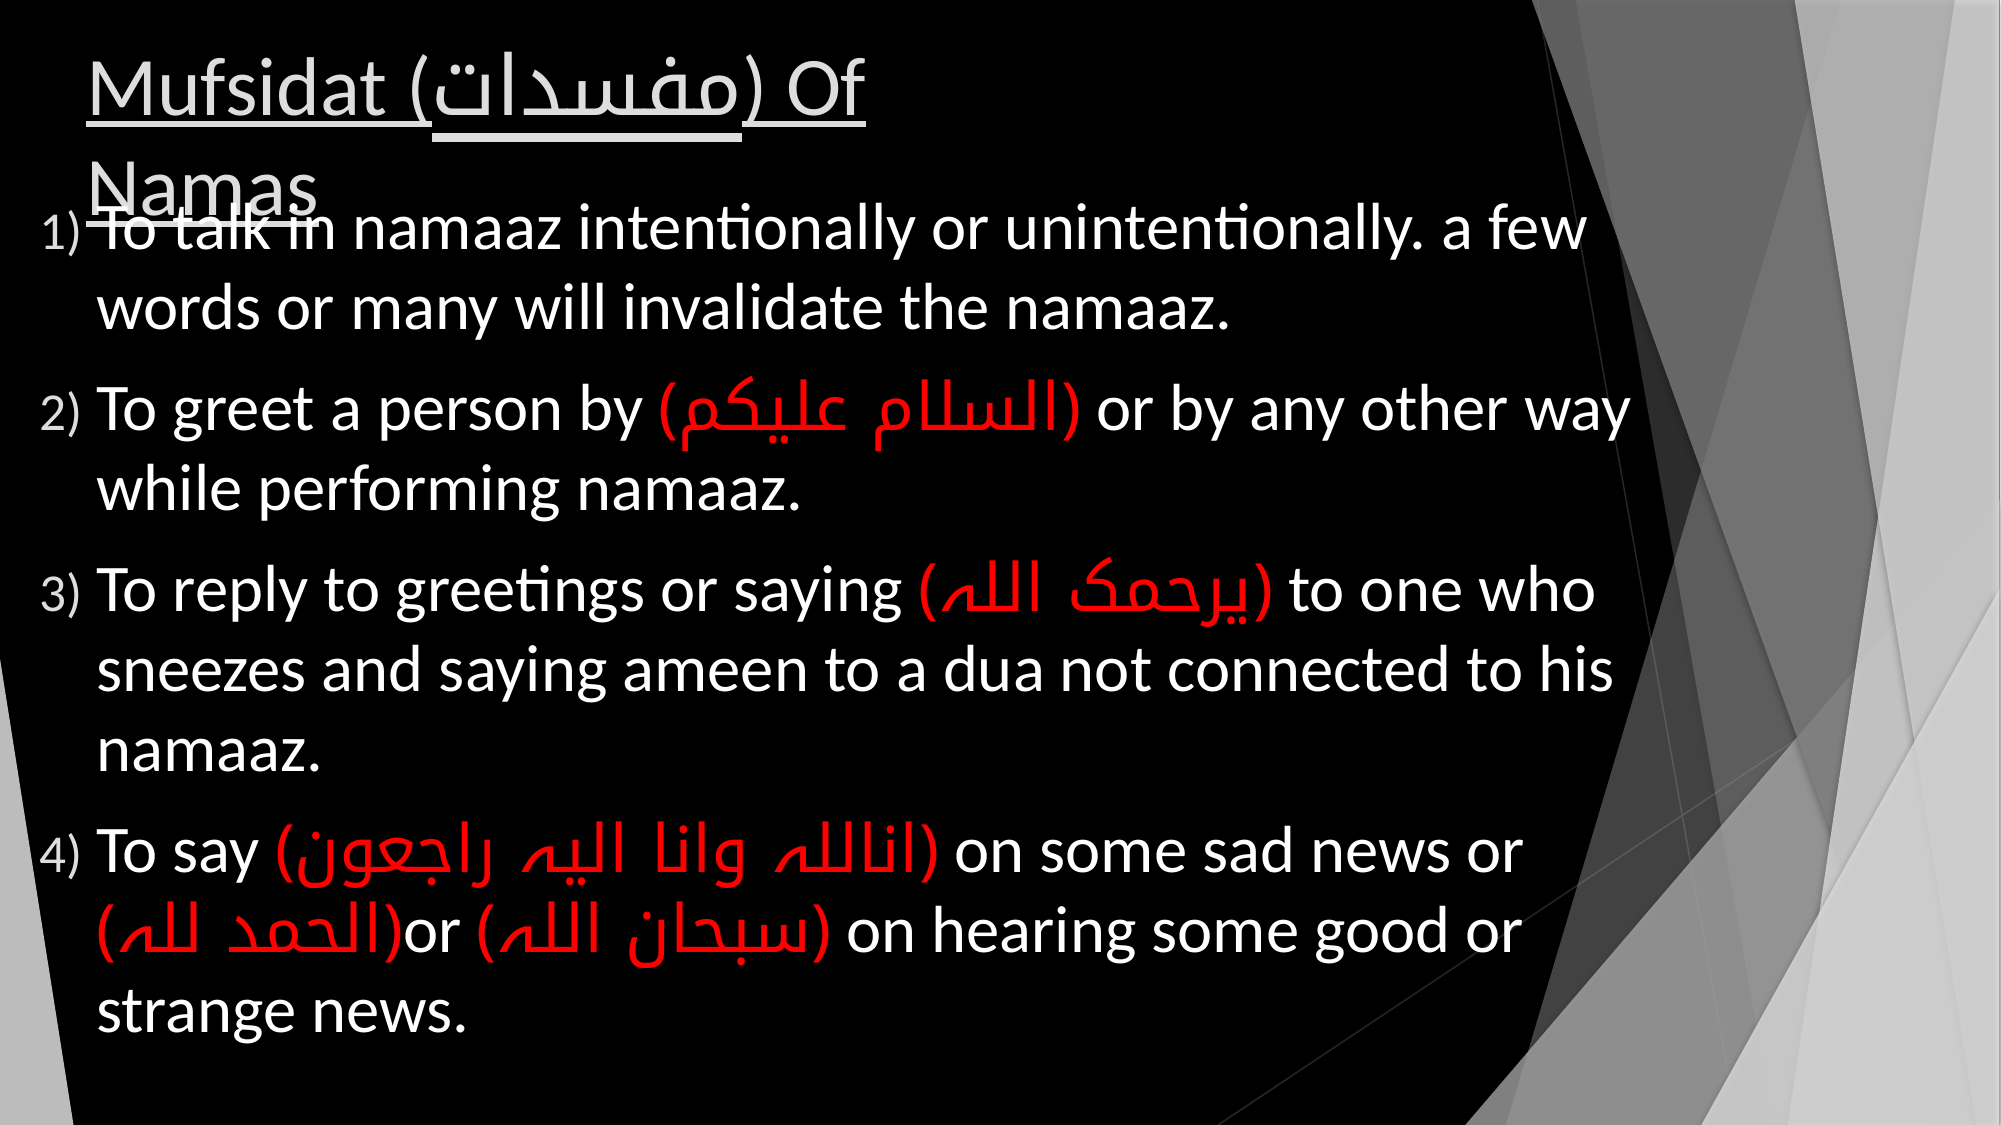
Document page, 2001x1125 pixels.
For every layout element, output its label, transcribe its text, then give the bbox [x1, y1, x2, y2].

list To talk in namaaz intentionally or unintentionally. a few words or many will invalidate the namaaz. To greet a person by (السلام علیکم) or by any other way while performing namaaz. To reply to greetings or saying (یرحمک اللہ) to one who sneezes and saying ameen to a dua not connected to his namaaz. To say (اناللہ وانا الیہ راجعون) on some sad news or (الحمد للہ)or (سبحان اللہ) on hearing some good or strange news. [24, 174, 1713, 1125]
title Mufsidat (مفسدات) Of Namas [71, 24, 1038, 125]
